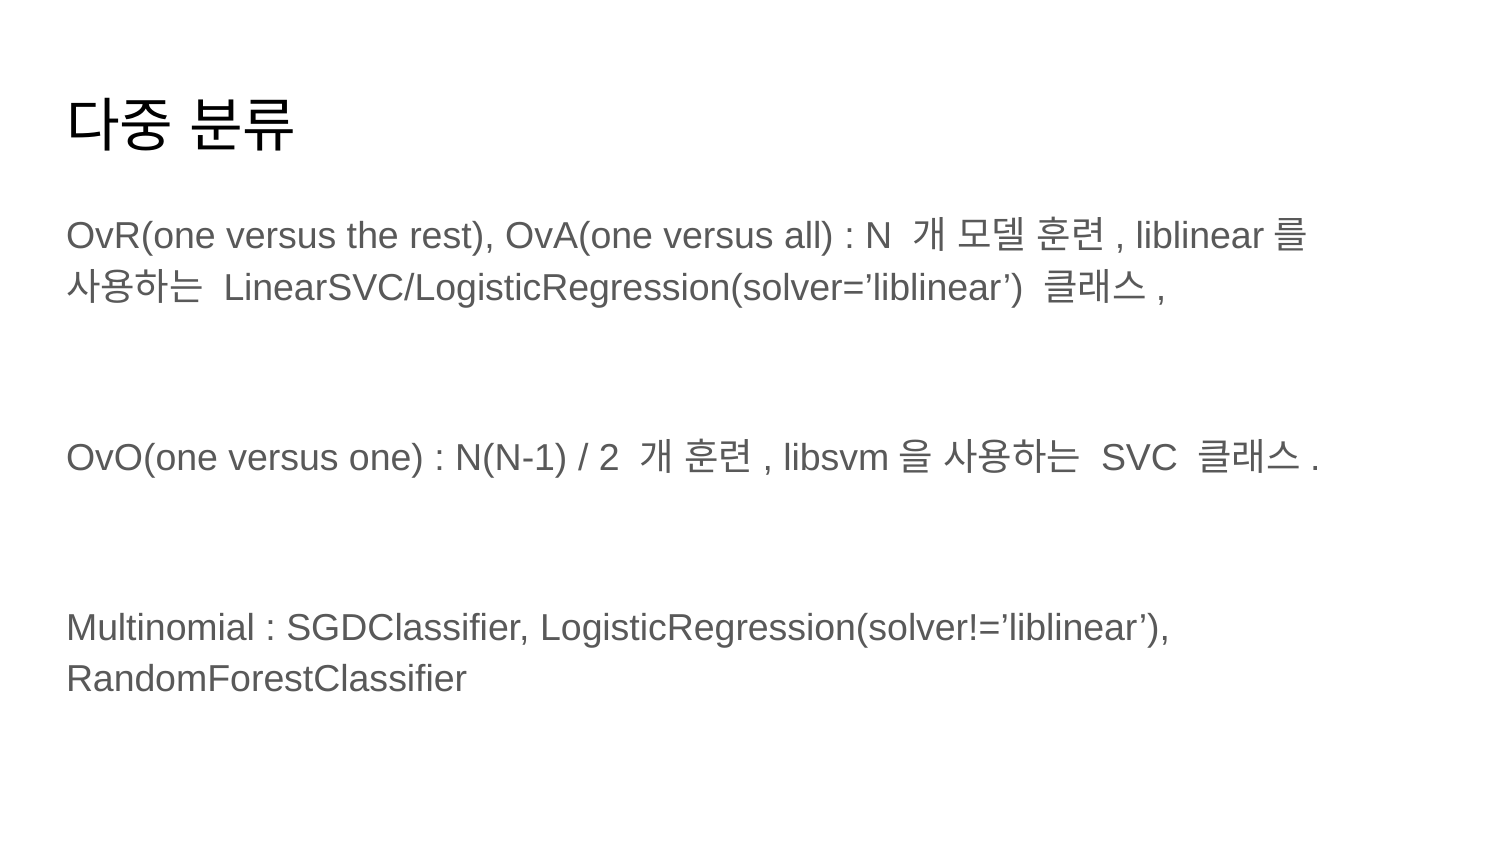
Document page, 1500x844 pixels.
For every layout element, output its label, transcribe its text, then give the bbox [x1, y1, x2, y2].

list OvR(one versus the rest), OvA(one versus all) : N 개 모델 훈련, liblinear를 사용하는 LinearSVC/LogisticRegression(solver=’liblinear’) 클래스, OvO(one versus one) : N(N-1) / 2 개 훈련, libsvm을 사용하는 SVC 클래스. Multinomial : SGDClassifier, LogisticRegression(solver!=’liblinear’), RandomForestClassifier [51, 189, 1449, 750]
title 다중 분류 [51, 72, 1449, 167]
